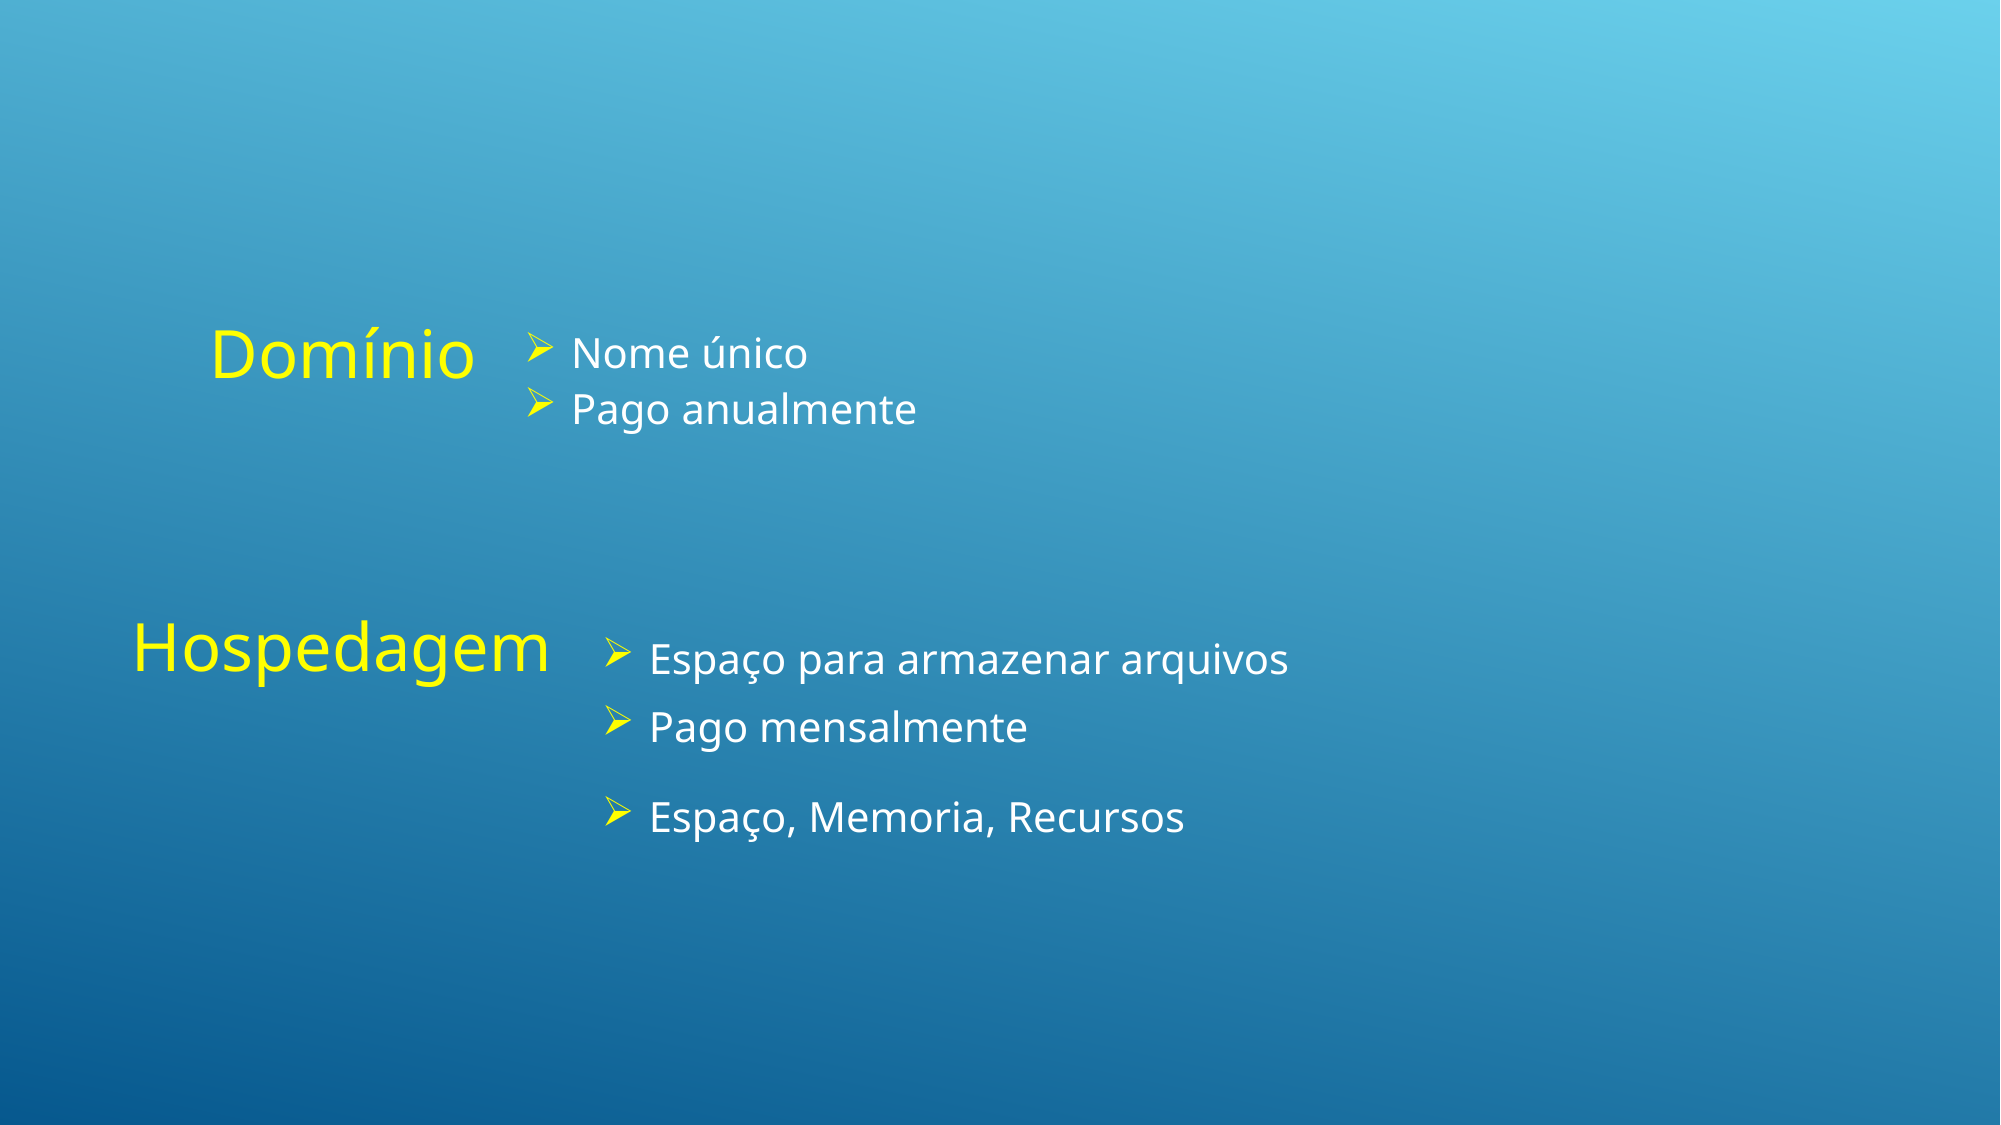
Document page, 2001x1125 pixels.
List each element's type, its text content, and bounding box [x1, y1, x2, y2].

text_box Hospedagem [116, 597, 588, 692]
text_box Nome único [509, 319, 866, 375]
text_box Pago mensalmente [587, 693, 1336, 758]
text_box Domínio [194, 304, 510, 400]
text_box Espaço, Memoria, Recursos [587, 783, 1336, 849]
text_box Espaço para armazenar arquivos [587, 625, 1336, 691]
text_box Pago anualmente [509, 375, 963, 441]
